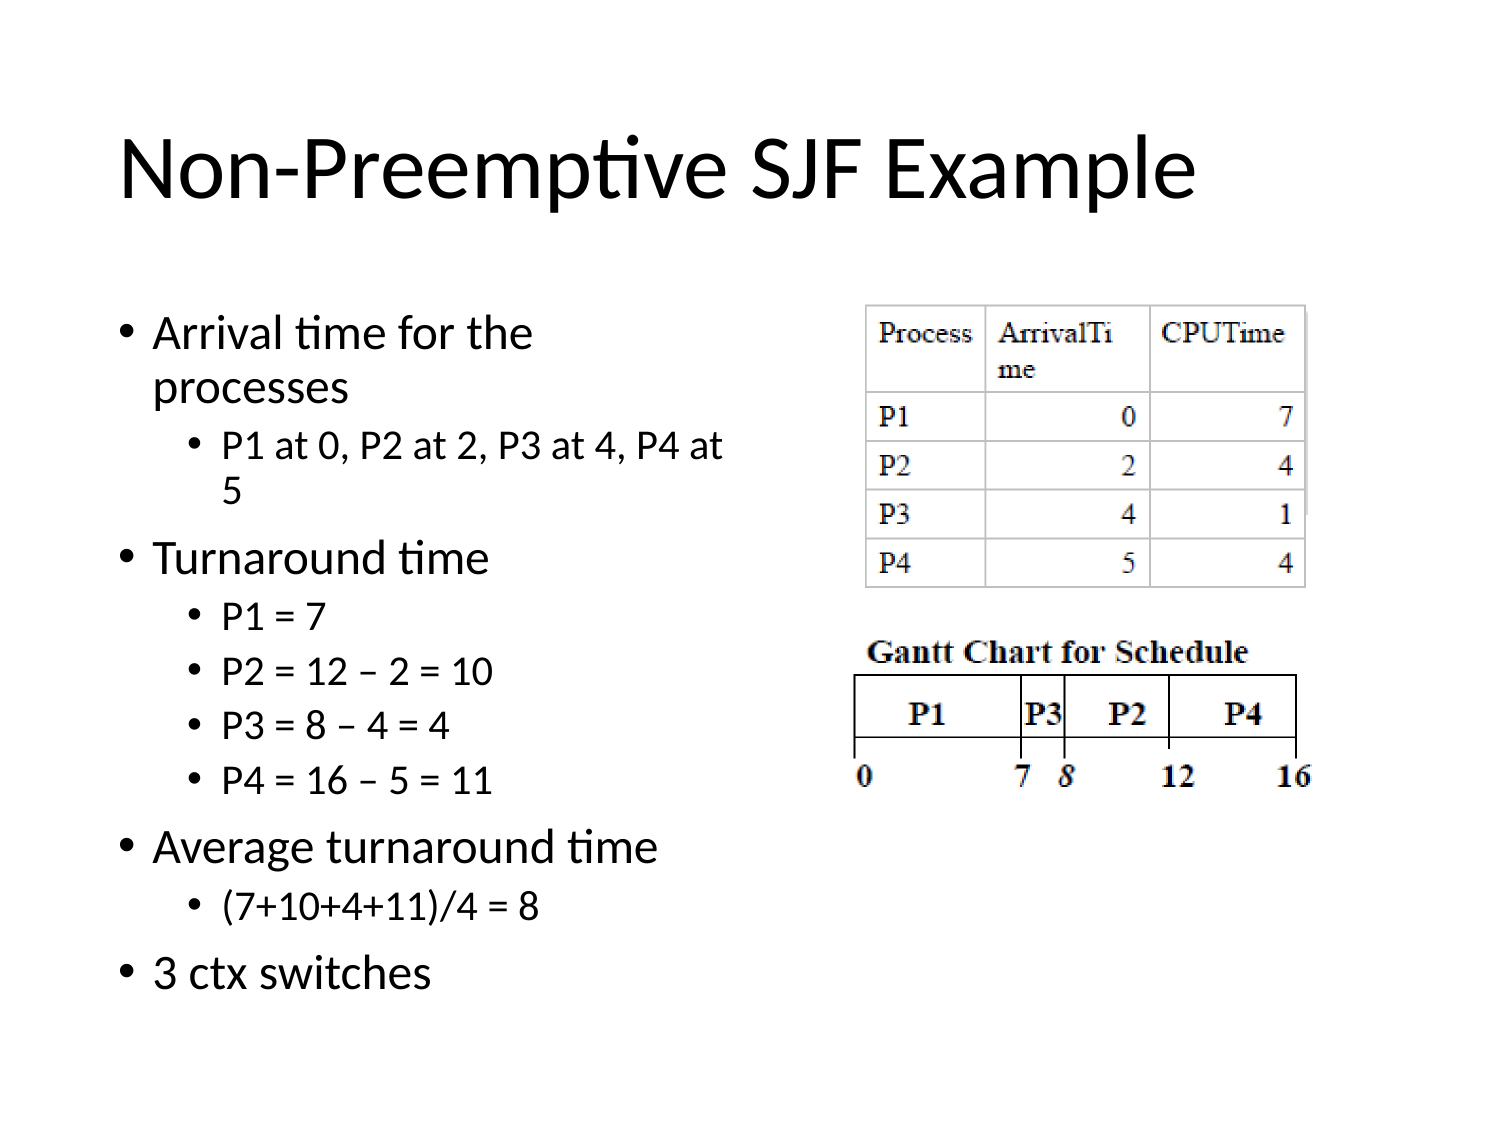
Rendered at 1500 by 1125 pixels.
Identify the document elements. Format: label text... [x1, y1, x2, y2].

picture [841, 299, 1326, 797]
list Arrival time for the processes P1 at 0, P2 at 2, P3 at 4, P4 at 5 Turnaround time P1 = 7 P2 = 12 – 2 = 10 P3 = 8 – 4 = 4 P4 = 16 – 5 = 11 Average turnaround time (7+10+4+11)/4 = 8 3 ctx switches [103, 299, 750, 1014]
title Non-Preemptive SJF Example [103, 59, 1397, 278]
